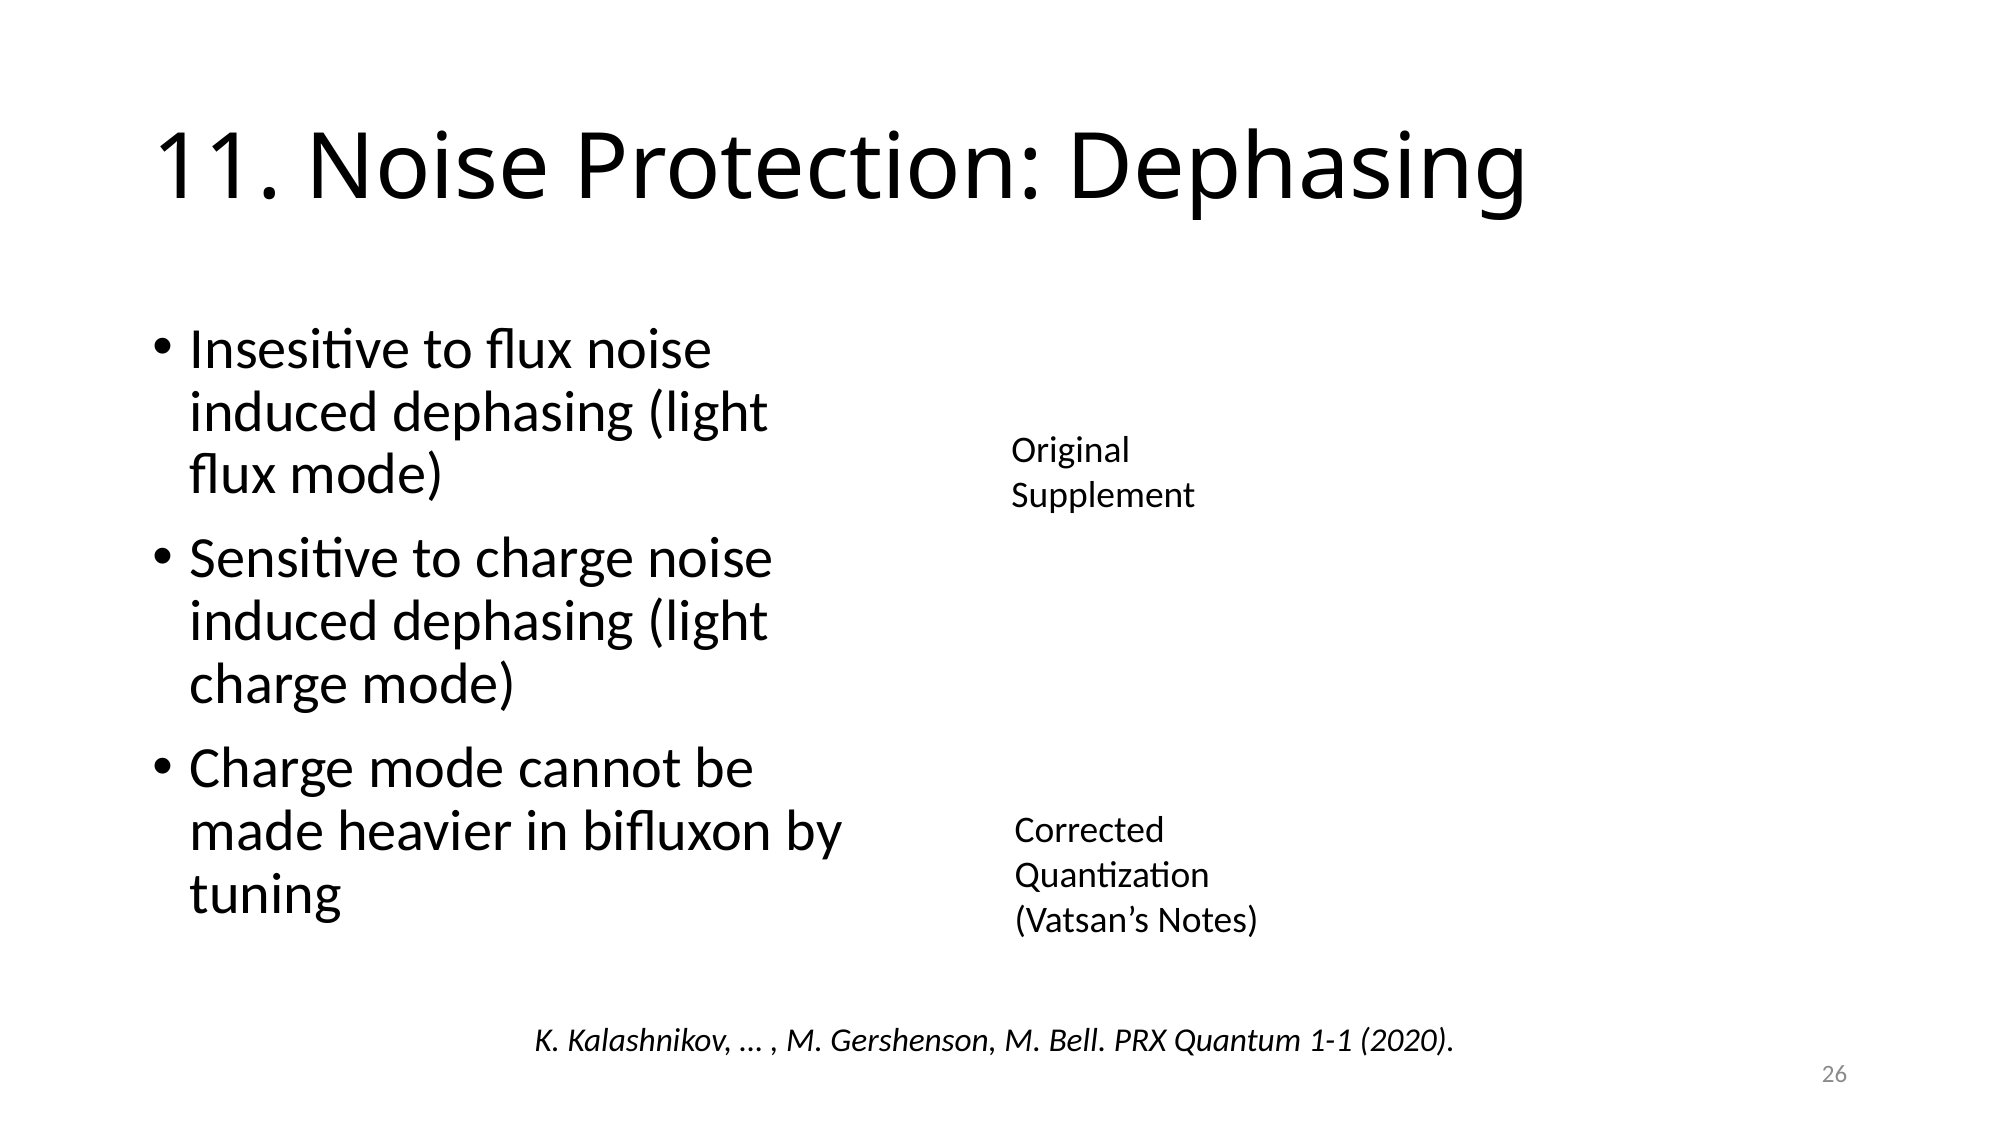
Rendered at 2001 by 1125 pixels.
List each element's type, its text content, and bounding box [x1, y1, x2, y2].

slide_number 26 [1412, 1042, 1863, 1103]
text_box K. Kalashnikov, … , M. Gershenson, M. Bell. PRX Quantum 1-1 (2020). [519, 1010, 1677, 1066]
text_box Corrected Quantization (Vatsan’s Notes) [999, 797, 1322, 948]
text_box Original Supplement [996, 417, 1267, 523]
title 11. Noise Protection: Dephasing [137, 59, 1863, 278]
